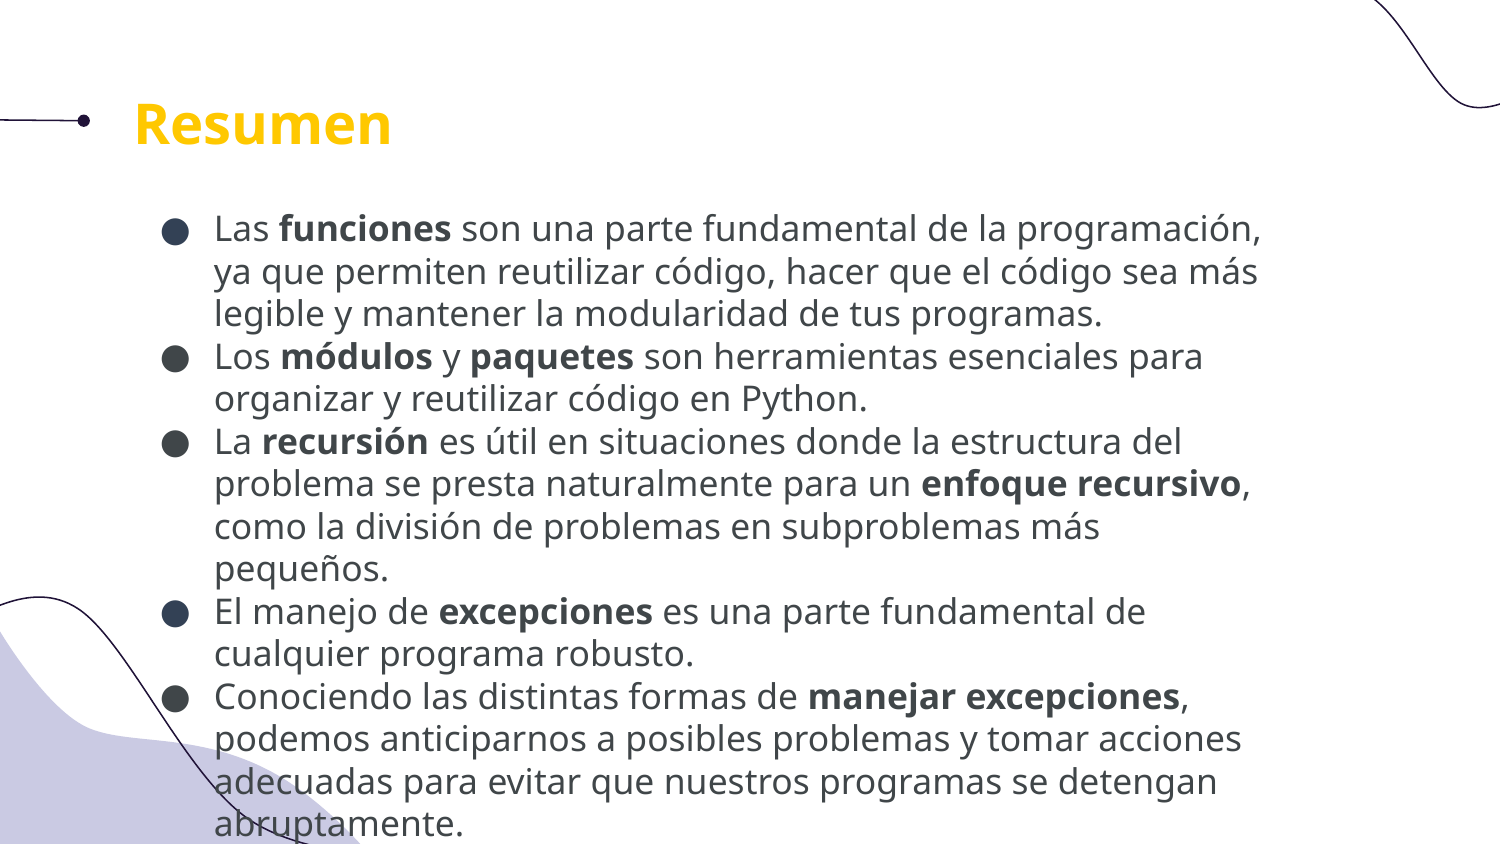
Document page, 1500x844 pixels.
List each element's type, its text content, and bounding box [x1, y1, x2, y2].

title Resumen [118, 72, 1382, 167]
list Las funciones son una parte fundamental de la programación, ya que permiten reutilizar código, hacer que el código sea más legible y mantener la modularidad de tus programas. Los módulos y paquetes son herramientas esenciales para organizar y reutilizar código en Python. La recursión es útil en situaciones donde la estructura del problema se presta naturalmente para un enfoque recursivo, como la división de problemas en subproblemas más pequeños. El manejo de excepciones es una parte fundamental de cualquier programa robusto. Conociendo las distintas formas de manejar excepciones, podemos anticiparnos a posibles problemas y tomar acciones adecuadas para evitar que nuestros programas se detengan abruptamente. [123, 191, 1281, 844]
